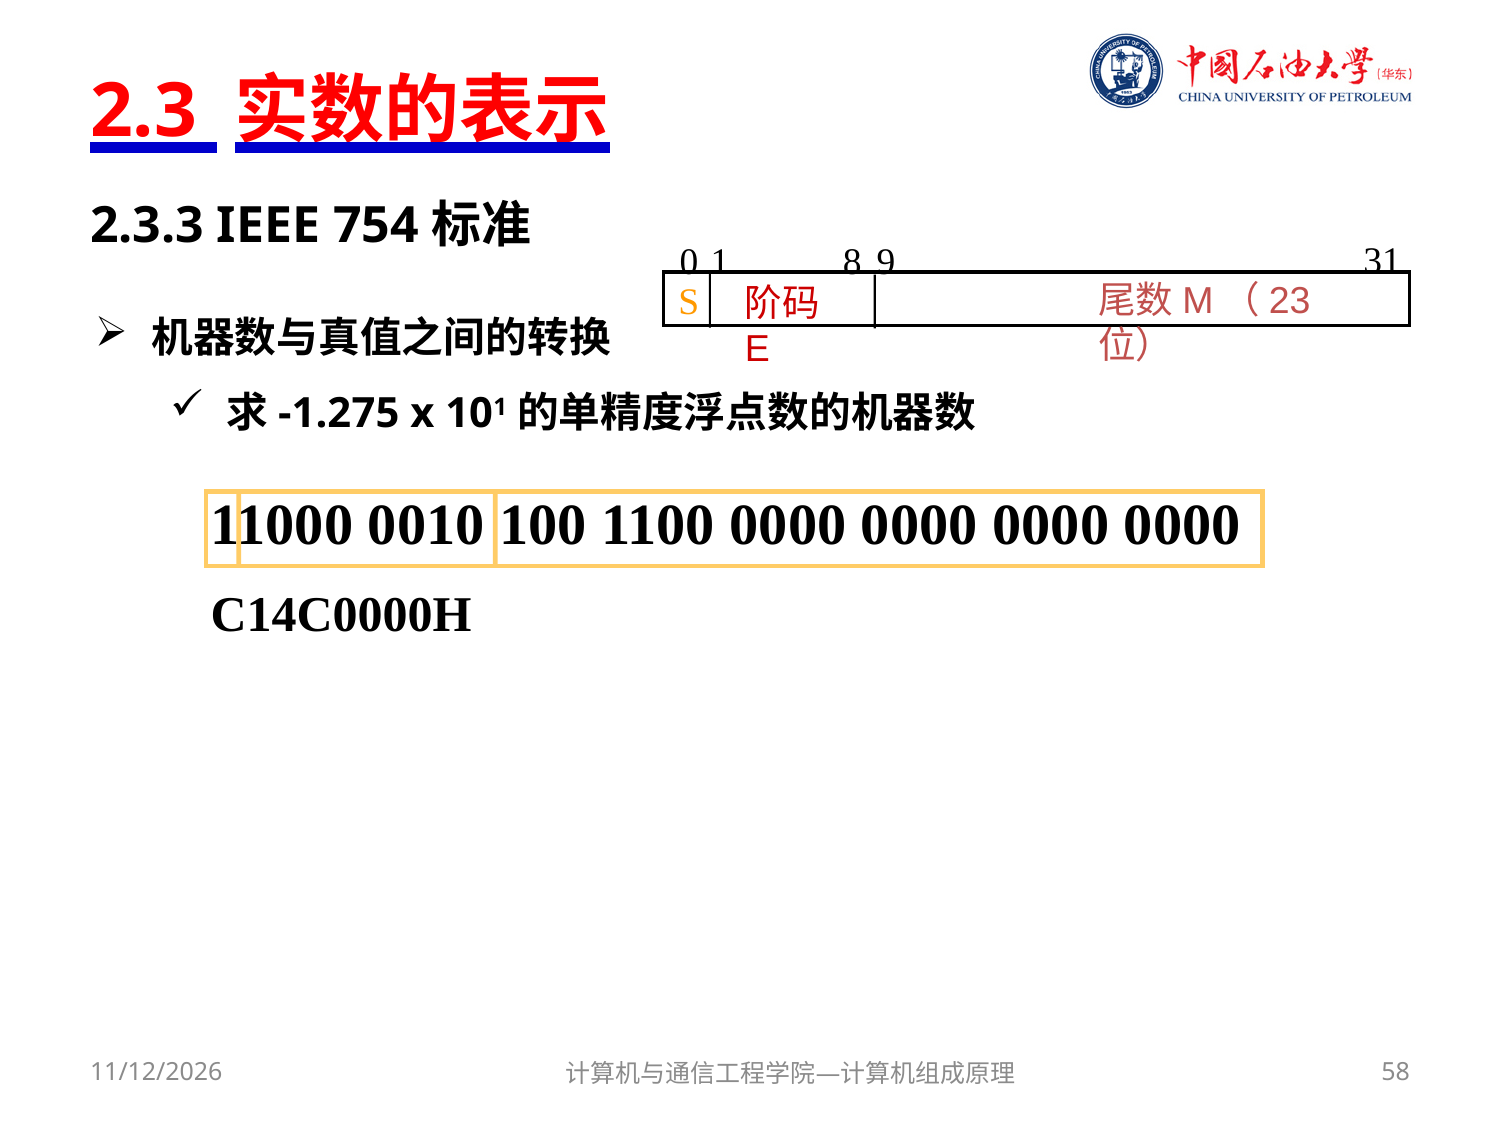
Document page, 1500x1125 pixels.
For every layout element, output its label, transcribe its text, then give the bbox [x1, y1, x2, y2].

footer 计算机与通信工程学院—计算机组成原理 [512, 1042, 1069, 1103]
slide_number 58 [1074, 1042, 1425, 1103]
text_box [239, 491, 1263, 567]
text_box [663, 228, 1432, 329]
text_box [205, 491, 238, 567]
text_box 11000 0010 100 1100 0000 0000 0000 0000 [195, 478, 1306, 564]
title 2.3 实数的表示 [75, 42, 1425, 170]
text_box 机器数与真值之间的转换 求-1.275 x 101的单精度浮点数的机器数 [80, 278, 1500, 444]
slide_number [75, 1042, 425, 1103]
text_box C14C0000H [195, 573, 1021, 649]
list 2.3.3 IEEE 754标准 [74, 184, 1426, 1024]
picture [1034, 28, 1428, 116]
